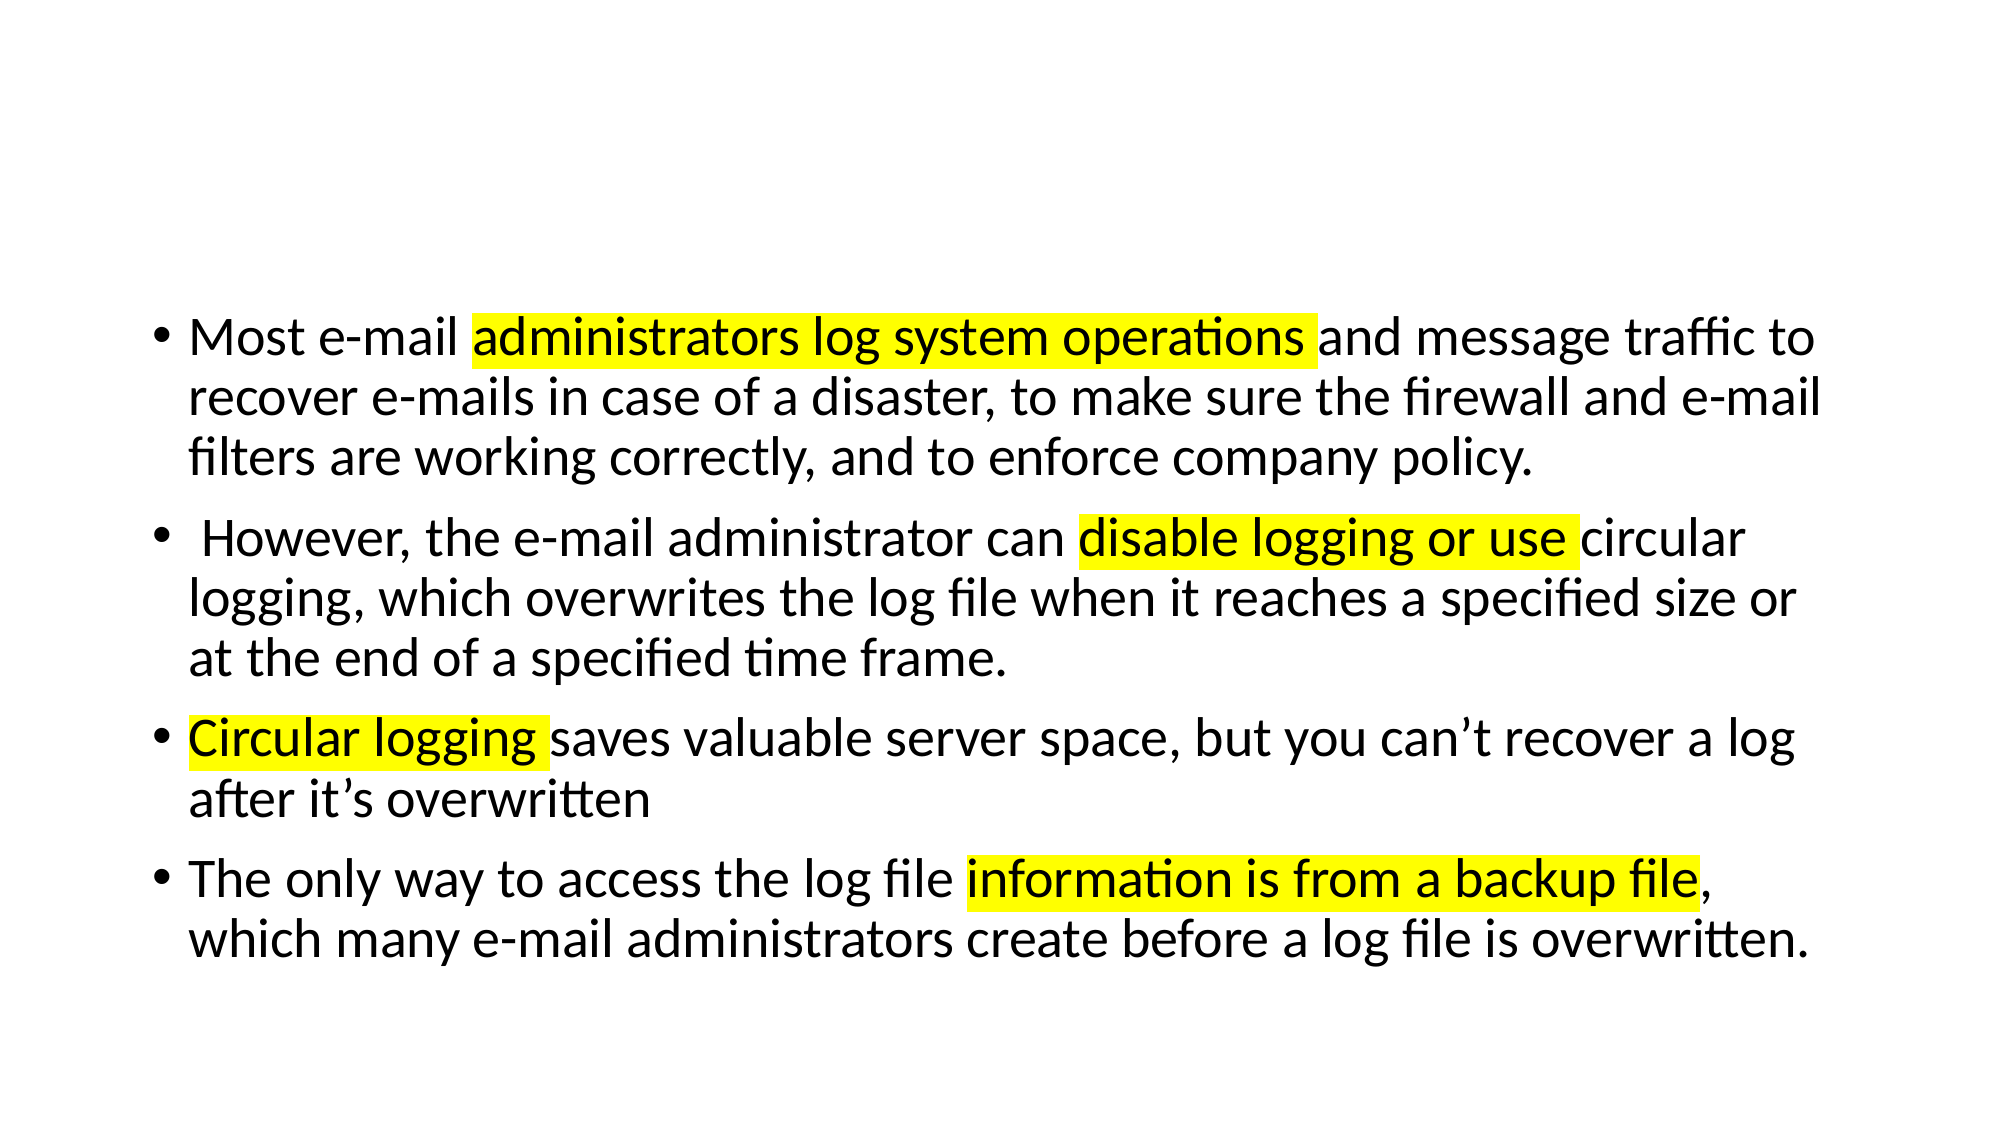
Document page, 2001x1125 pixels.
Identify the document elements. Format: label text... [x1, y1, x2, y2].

list Most e-mail administrators log system operations and message traffic to recover e-mails in case of a disaster, to make sure the firewall and e-mail filters are working correctly, and to enforce company policy. However, the e-mail administrator can disable logging or use circular logging, which overwrites the log file when it reaches a specified size or at the end of a specified time frame. Circular logging saves valuable server space, but you can’t recover a log after it’s overwritten The only way to access the log file information is from a backup file, which many e-mail administrators create before a log file is overwritten. [137, 299, 1863, 1014]
